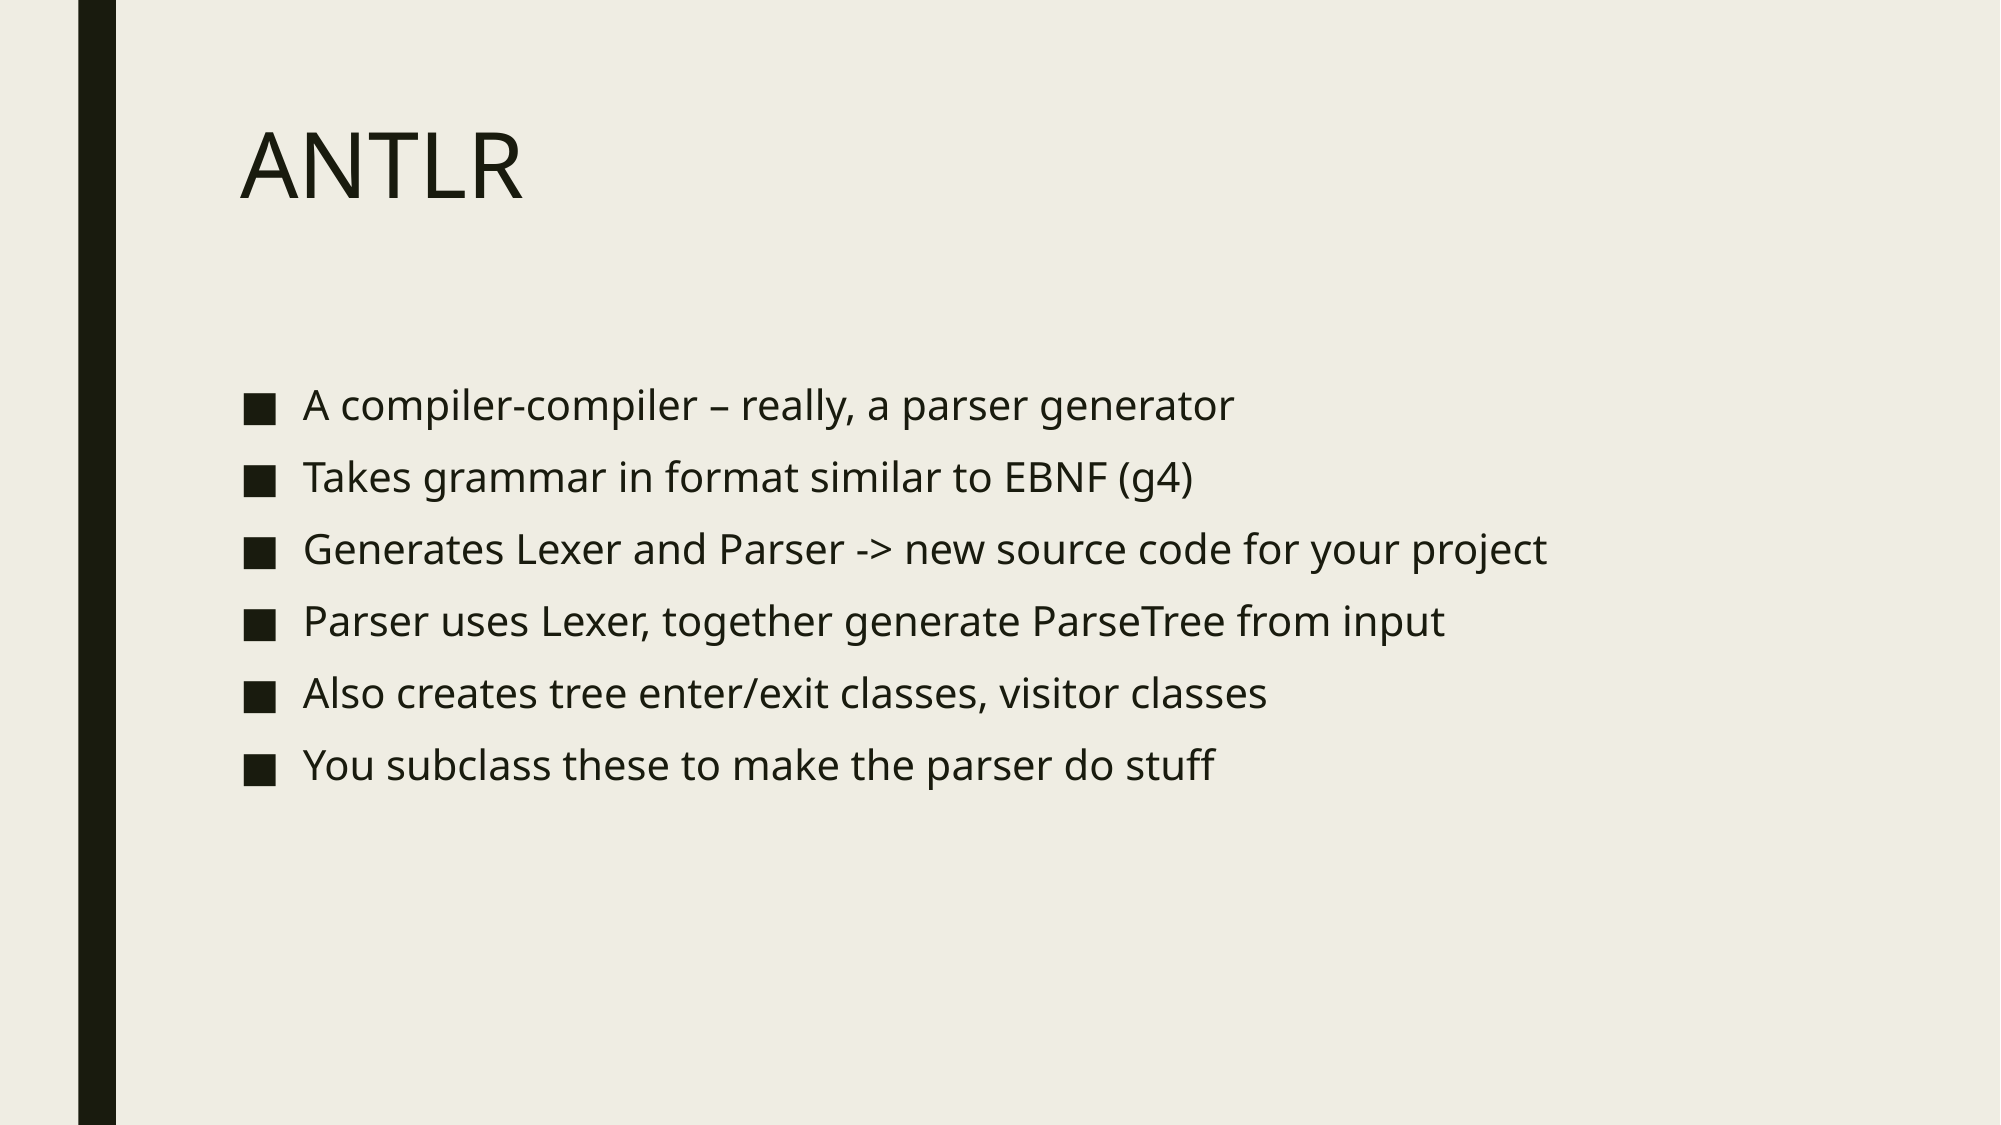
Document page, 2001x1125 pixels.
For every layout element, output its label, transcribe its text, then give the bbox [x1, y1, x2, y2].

list A compiler-compiler – really, a parser generator Takes grammar in format similar to EBNF (g4) Generates Lexer and Parser -> new source code for your project Parser uses Lexer, together generate ParseTree from input Also creates tree enter/exit classes, visitor classes You subclass these to make the parser do stuff [225, 375, 1800, 963]
title ANTLR [225, 112, 1800, 357]
